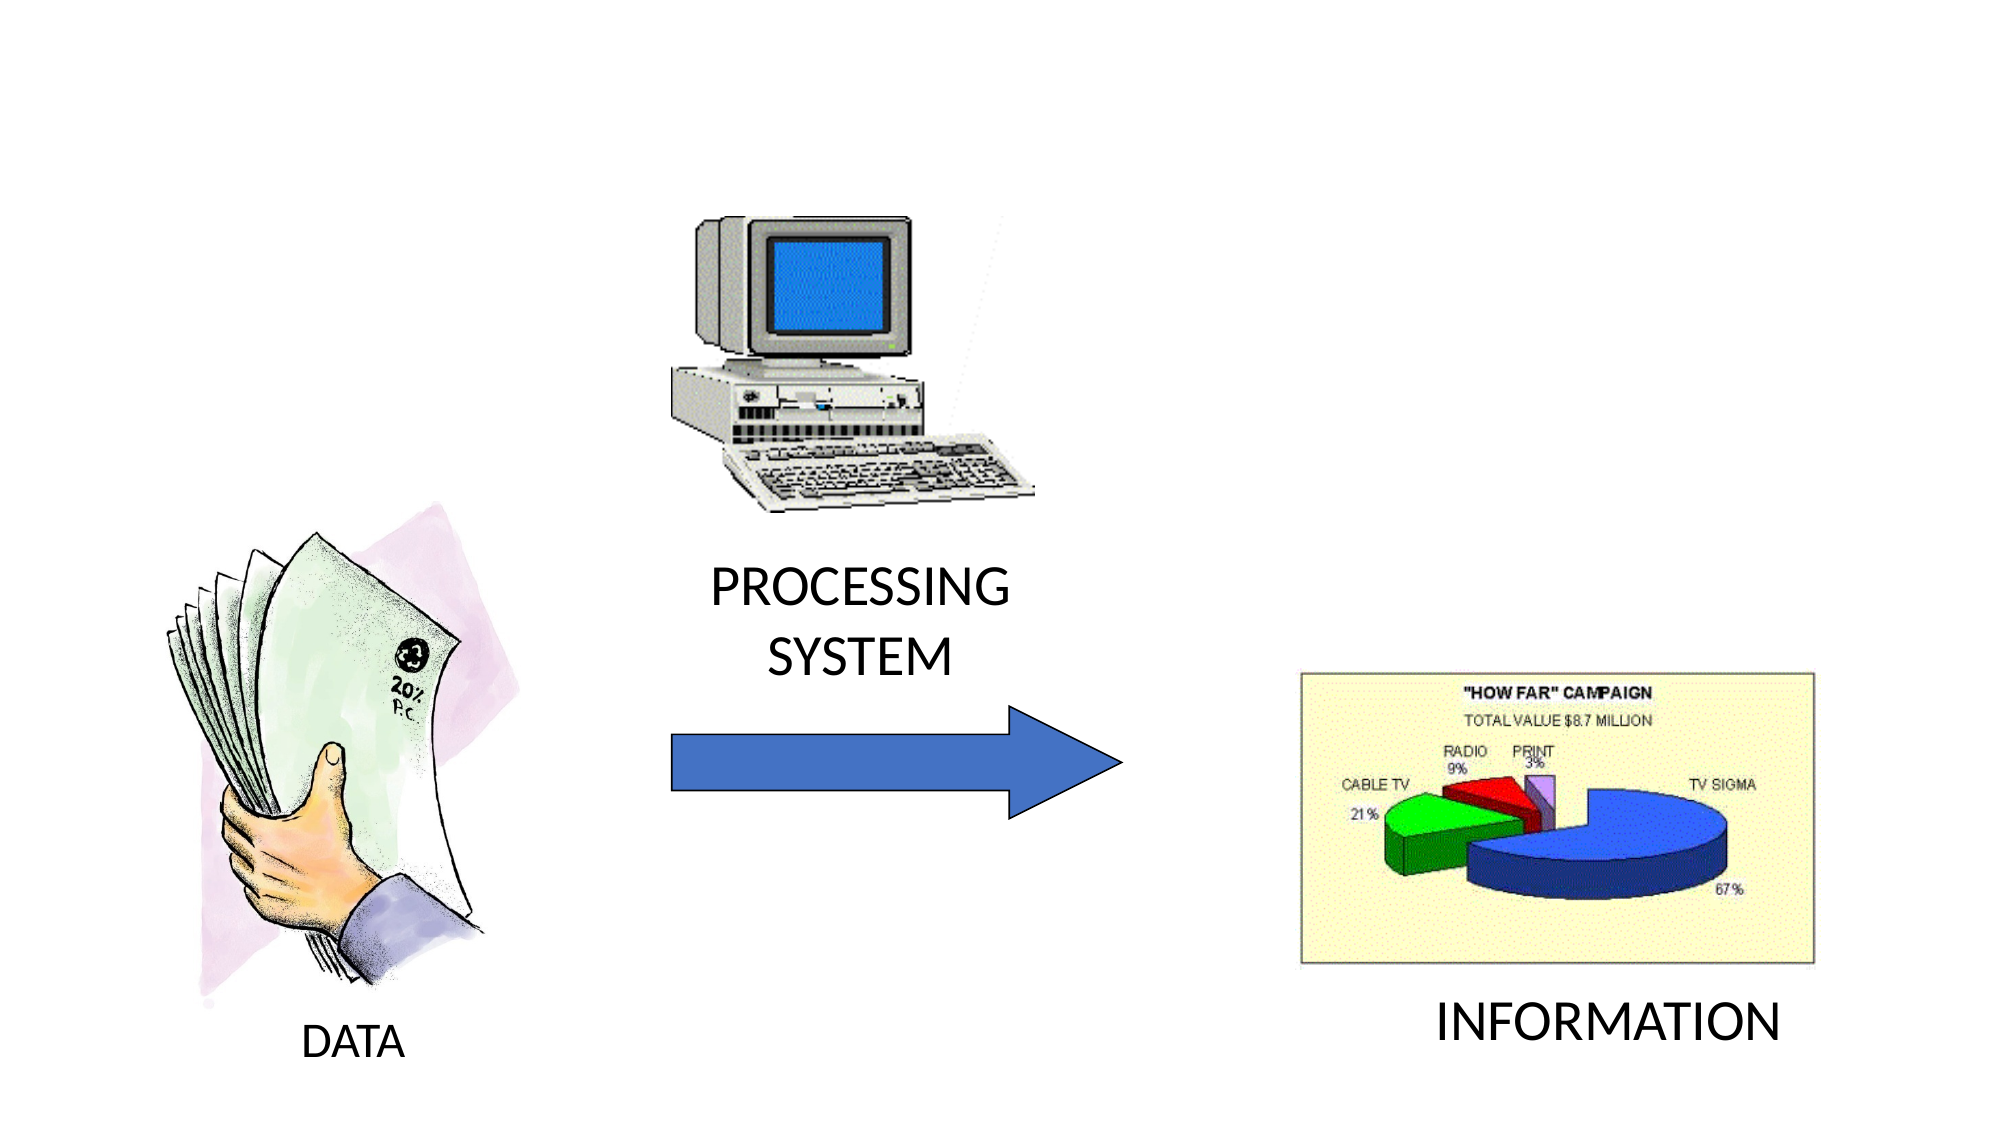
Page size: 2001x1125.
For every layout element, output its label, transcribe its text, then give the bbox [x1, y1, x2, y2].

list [127, 501, 544, 1048]
text_box [671, 706, 1122, 819]
text_box DATA [0, 999, 853, 1075]
picture [671, 216, 1035, 513]
text_box PROCESSING SYSTEM [602, 539, 1120, 695]
text_box INFORMATION [1420, 974, 2000, 1060]
picture [1295, 667, 1821, 970]
